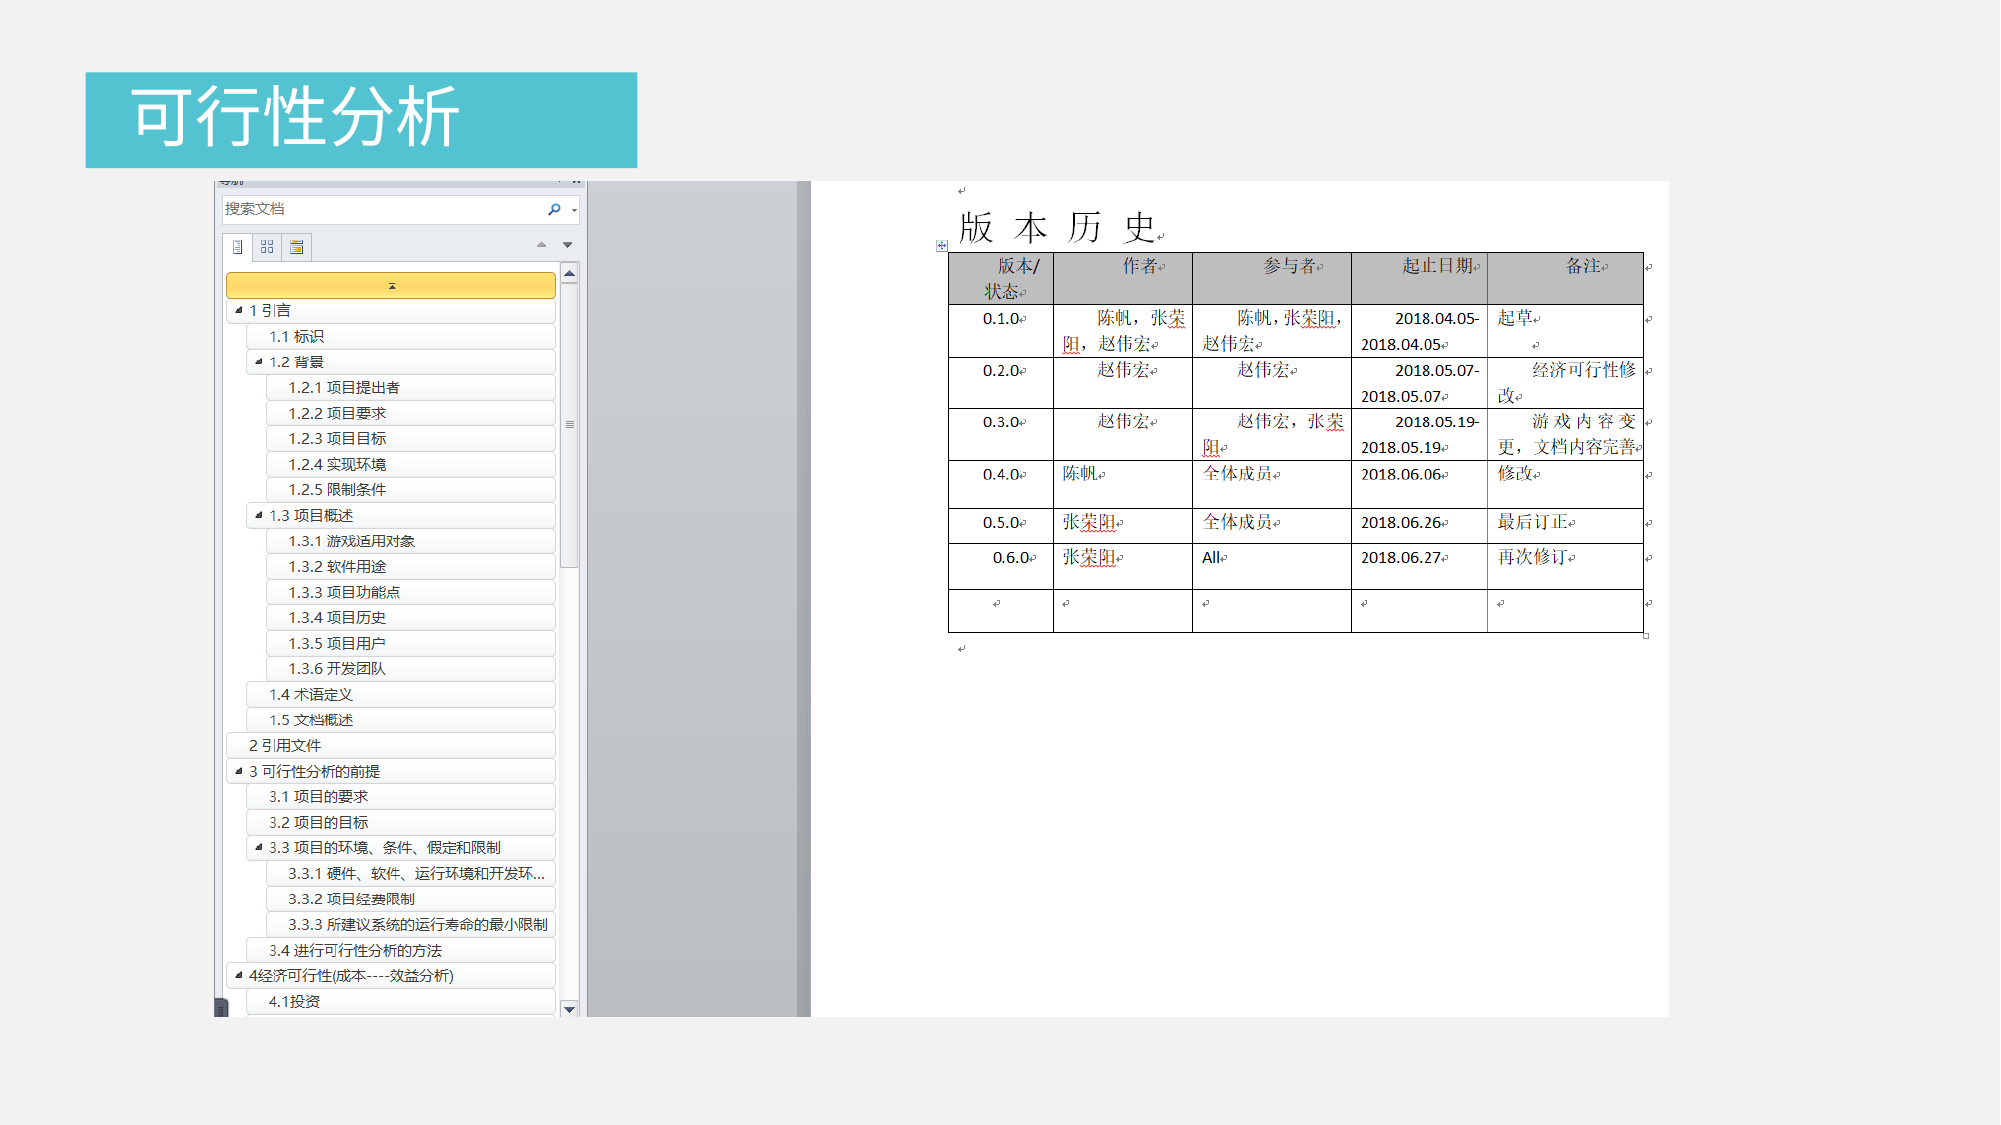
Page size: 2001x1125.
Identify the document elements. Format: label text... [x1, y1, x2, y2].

text_box [85, 71, 638, 169]
text_box 可行性分析 [114, 67, 700, 163]
picture [214, 181, 1669, 1017]
